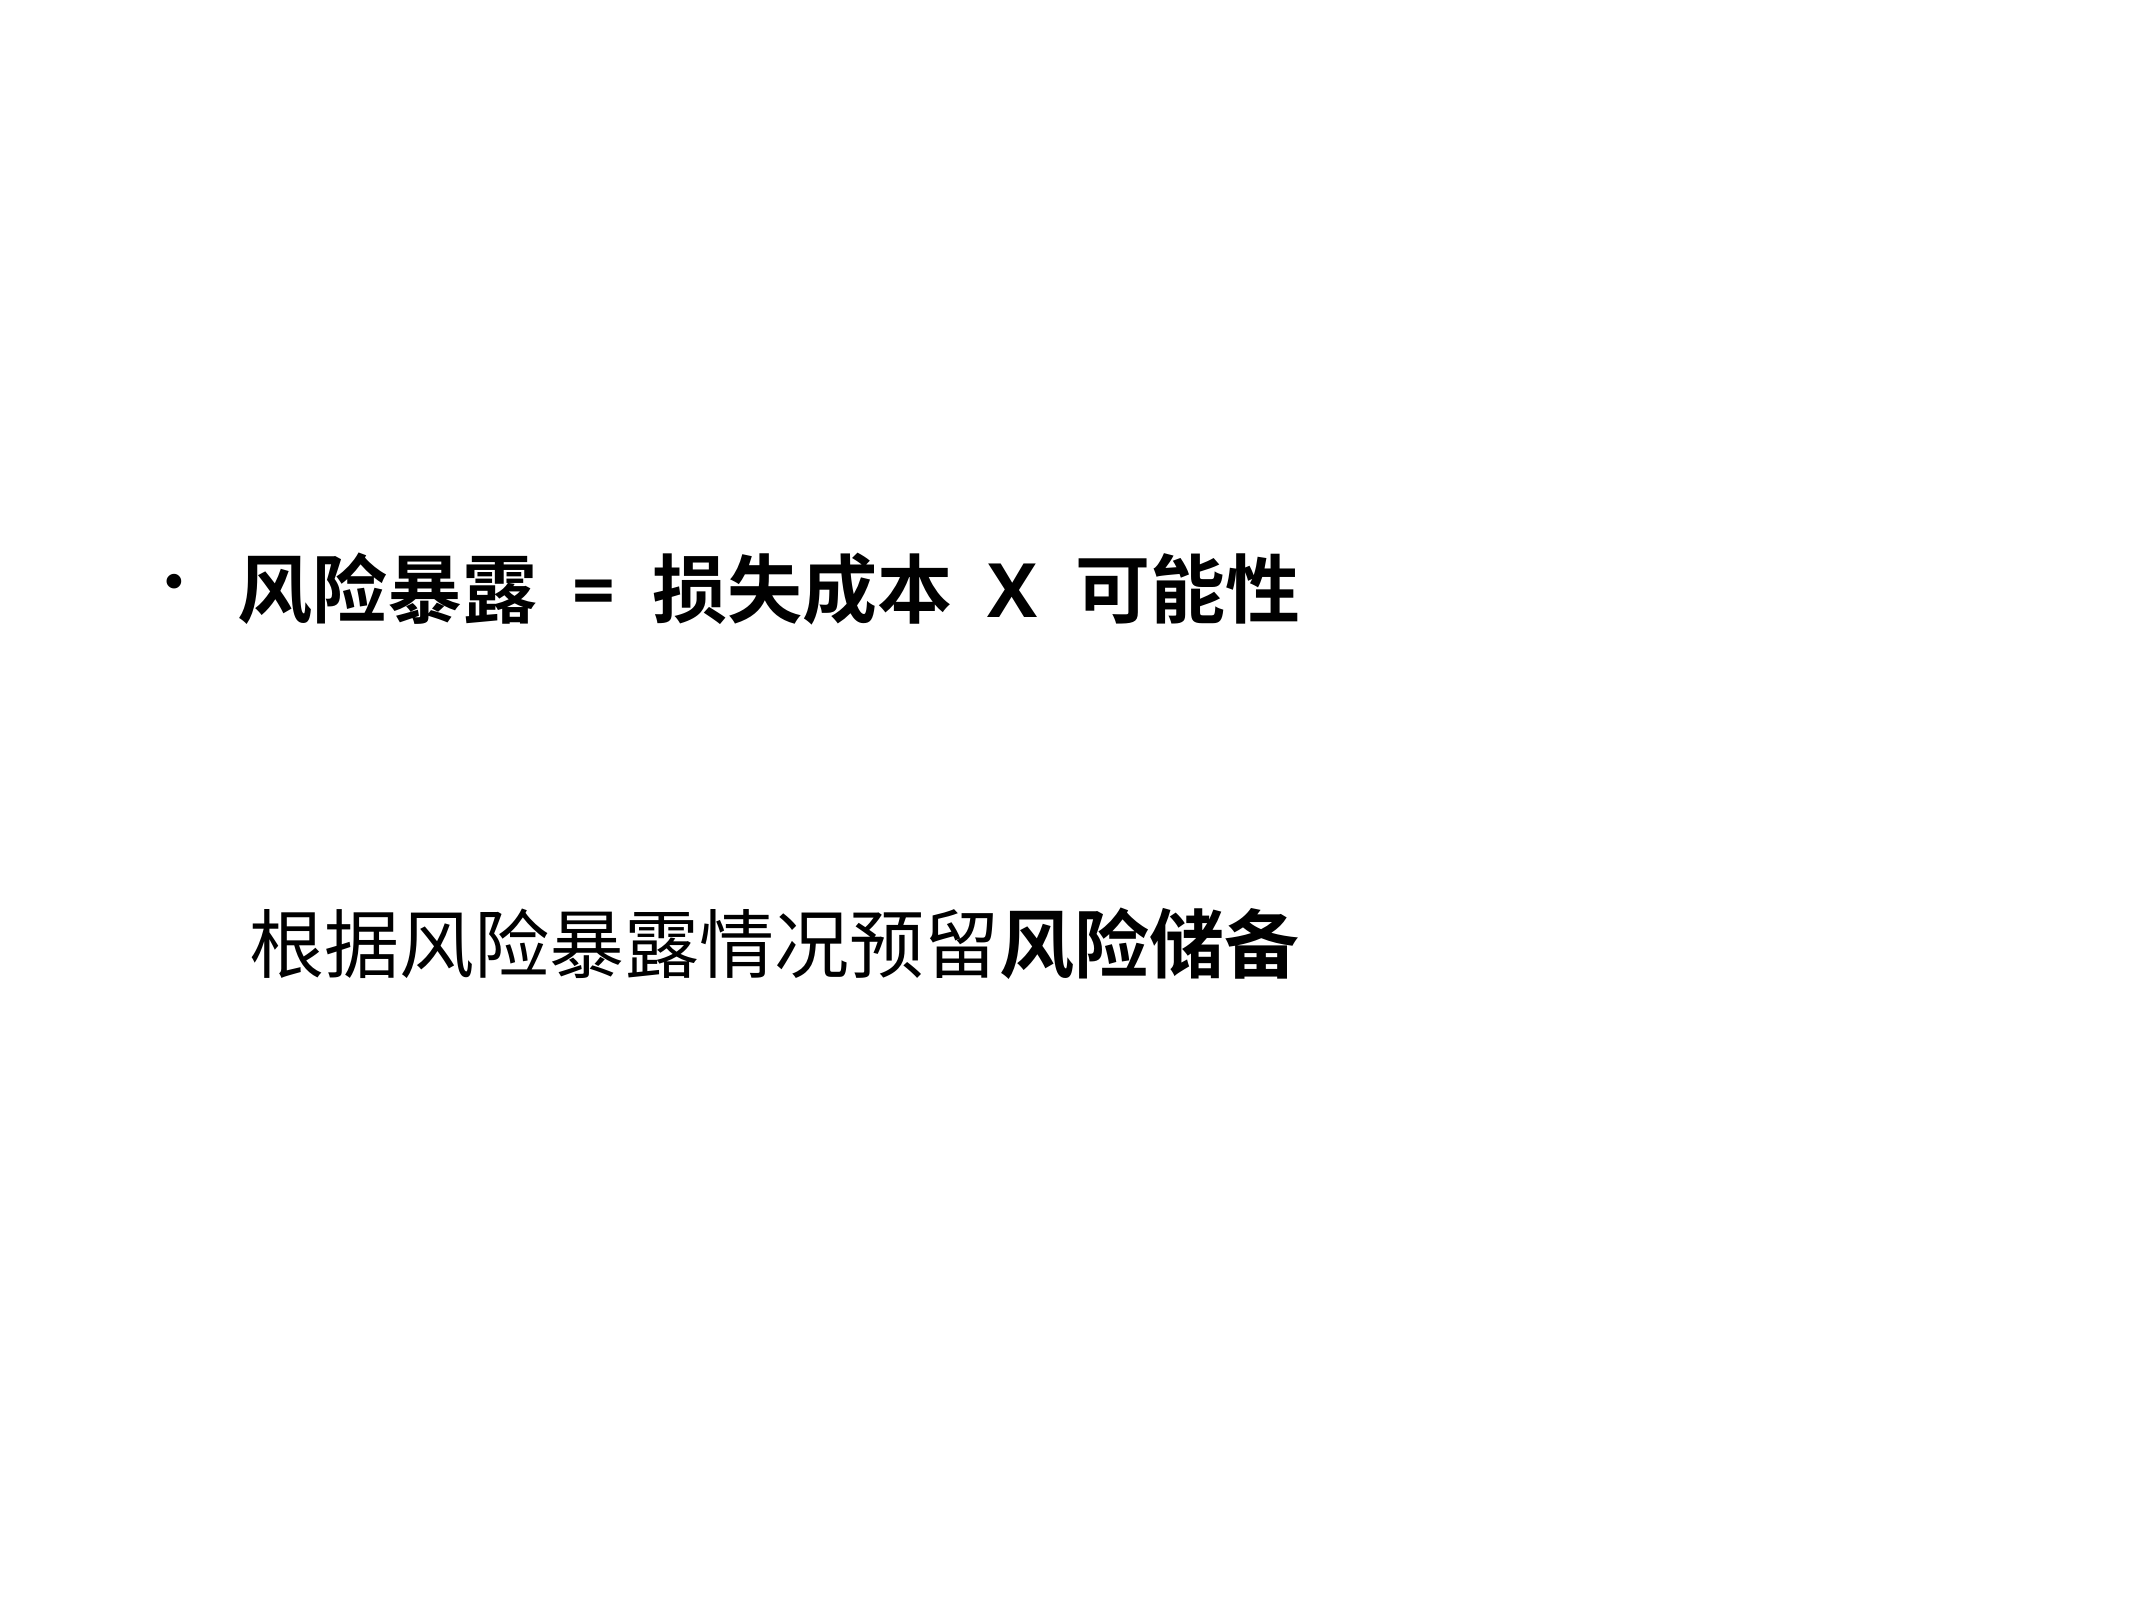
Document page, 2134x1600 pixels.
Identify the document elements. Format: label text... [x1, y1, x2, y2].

list 风险暴露 = 损失成本 X 可能性 根据风险暴露情况预留风险储备 [155, 426, 1978, 1459]
